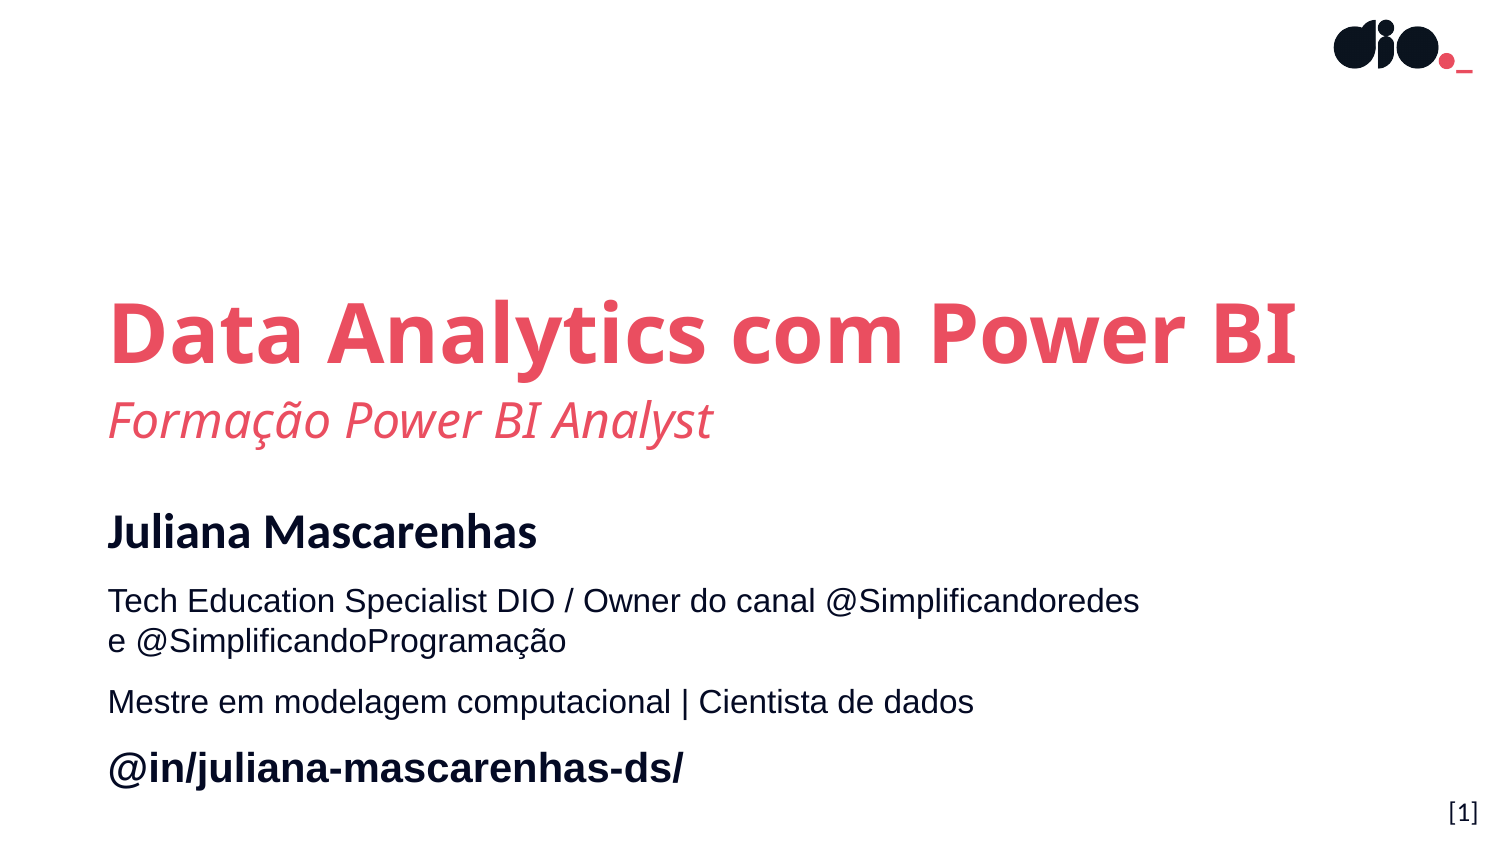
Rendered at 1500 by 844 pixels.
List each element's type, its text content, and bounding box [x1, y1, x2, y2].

picture [1333, 19, 1473, 74]
slide_number [1] [1403, 779, 1494, 844]
text_box Data Analytics com Power BI Formação Power BI Analyst [92, 251, 1402, 470]
text_box Juliana Mascarenhas Tech Education Specialist DIO / Owner do canal @Simplificandoredes e @SimplificandoProgramação Mestre em modelagem computacional | Cientista de dados @in/juliana-mascarenhas-ds/ [92, 483, 1202, 801]
